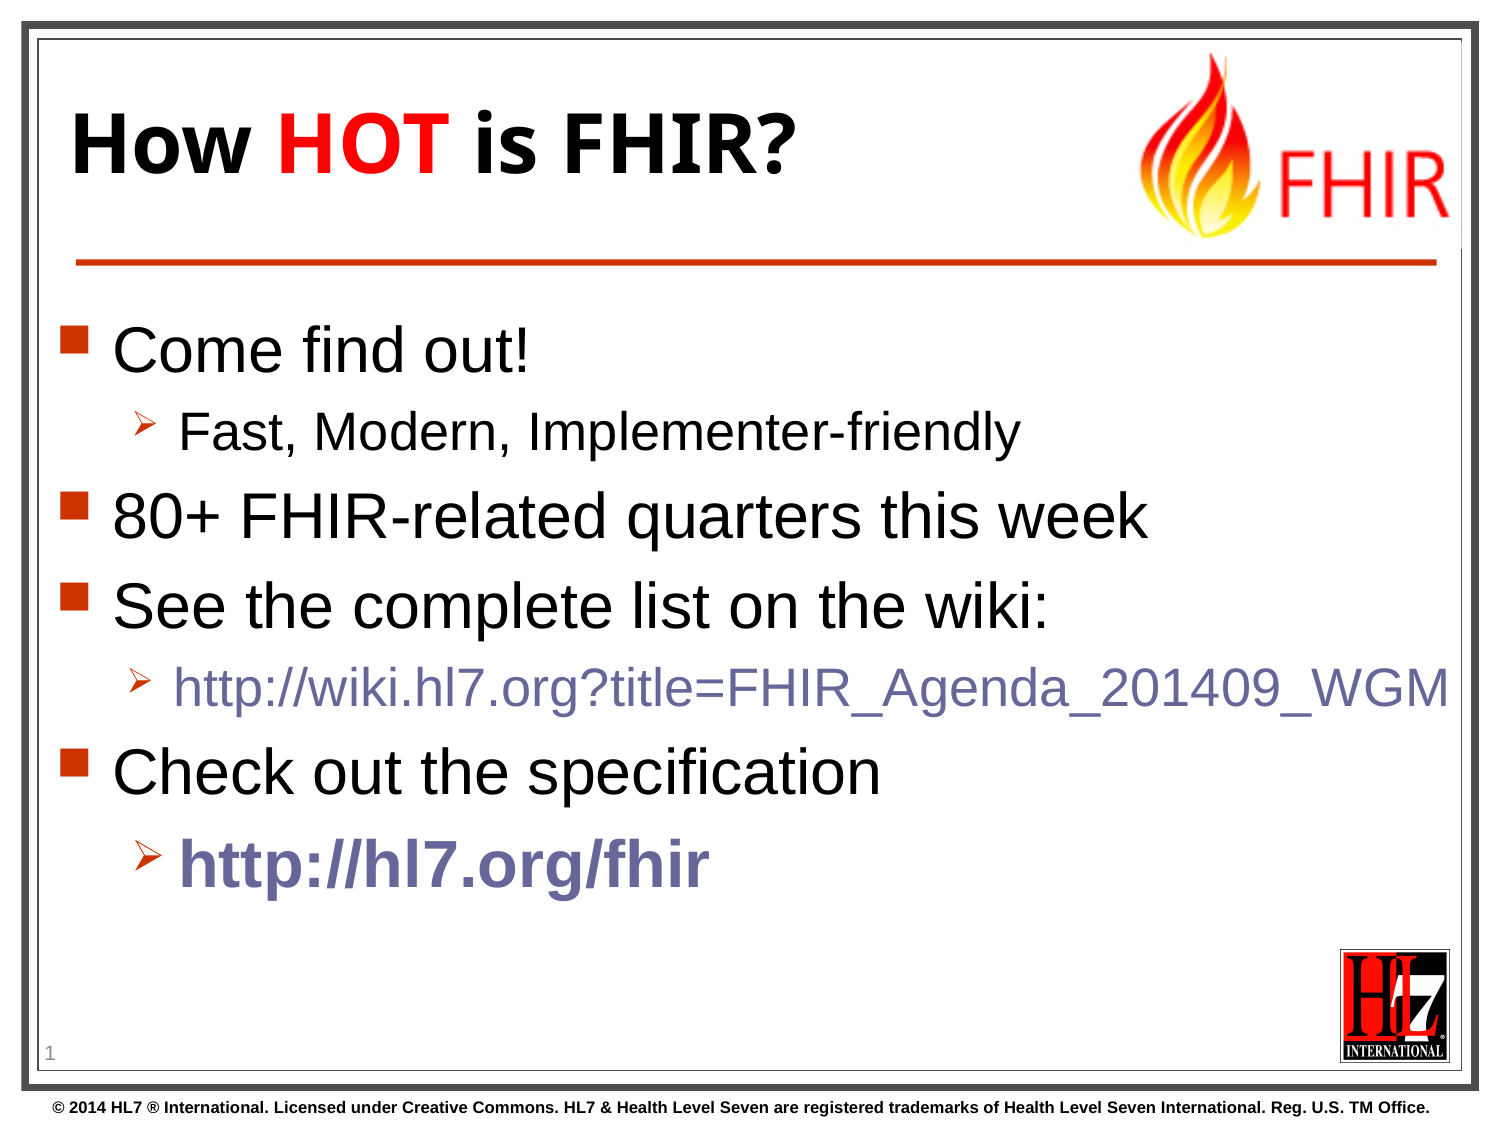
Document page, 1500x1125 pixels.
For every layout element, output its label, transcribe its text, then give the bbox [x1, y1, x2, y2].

title How HOT is FHIR? [53, 54, 1128, 244]
list Come find out! Fast, Modern, Implementer-friendly 80+ FHIR-related quarters this week See the complete list on the wiki: http://wiki.hl7.org?title=FHIR_Agenda_201409_WGM Check out the specification http://hl7.org/fhir [41, 299, 1483, 1035]
picture [1128, 42, 1462, 249]
slide_number 1 [29, 1034, 148, 1071]
picture [1340, 1035, 1450, 1063]
